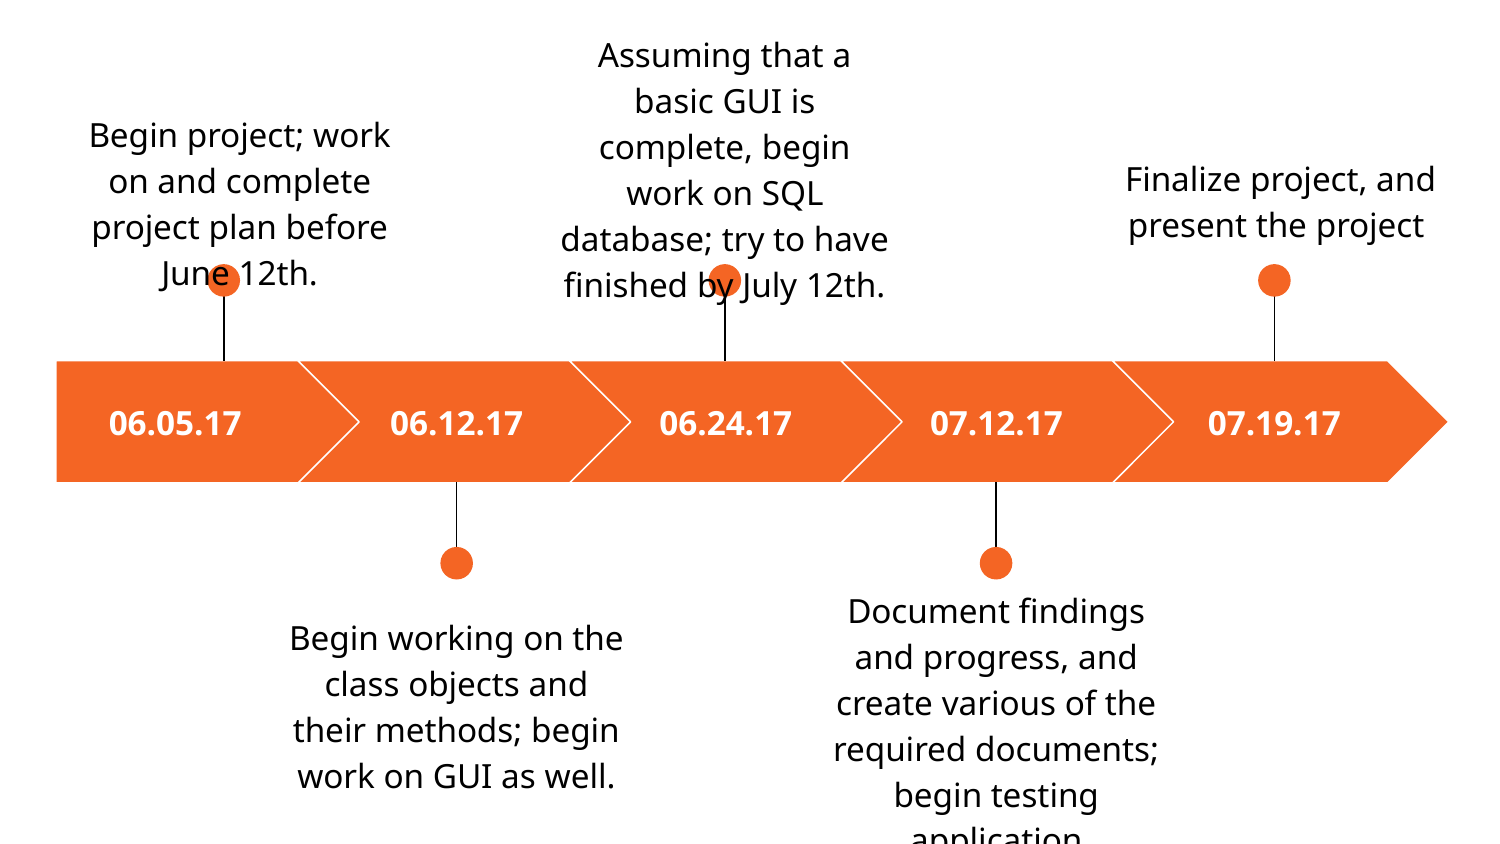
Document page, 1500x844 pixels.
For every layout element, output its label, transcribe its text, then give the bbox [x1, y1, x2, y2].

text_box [708, 263, 742, 362]
list 06.24.17 [618, 383, 834, 461]
list 07.19.17 [1166, 383, 1383, 461]
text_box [1257, 263, 1291, 362]
text_box [55, 360, 348, 484]
text_box [1112, 360, 1449, 484]
text_box [297, 360, 618, 484]
list Finalize project, and present the project [1096, 137, 1465, 287]
list 07.12.17 [888, 383, 1105, 461]
text_box [569, 360, 888, 484]
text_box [979, 481, 1013, 580]
list 06.05.17 [55, 383, 295, 461]
list 06.12.17 [348, 383, 565, 461]
text_box [840, 360, 1166, 484]
list Begin working on the class objects and their methods; begin work on GUI as well. [272, 601, 641, 805]
list Begin project; work on and complete project plan before June 12th. [55, 93, 424, 243]
list Assuming that a basic GUI is complete, begin work on SQL database; try to have finished by July 12th. [540, 13, 909, 255]
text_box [440, 481, 474, 580]
list Document findings and progress, and create various of the required documents; begin testing application [812, 601, 1181, 843]
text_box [207, 263, 241, 362]
